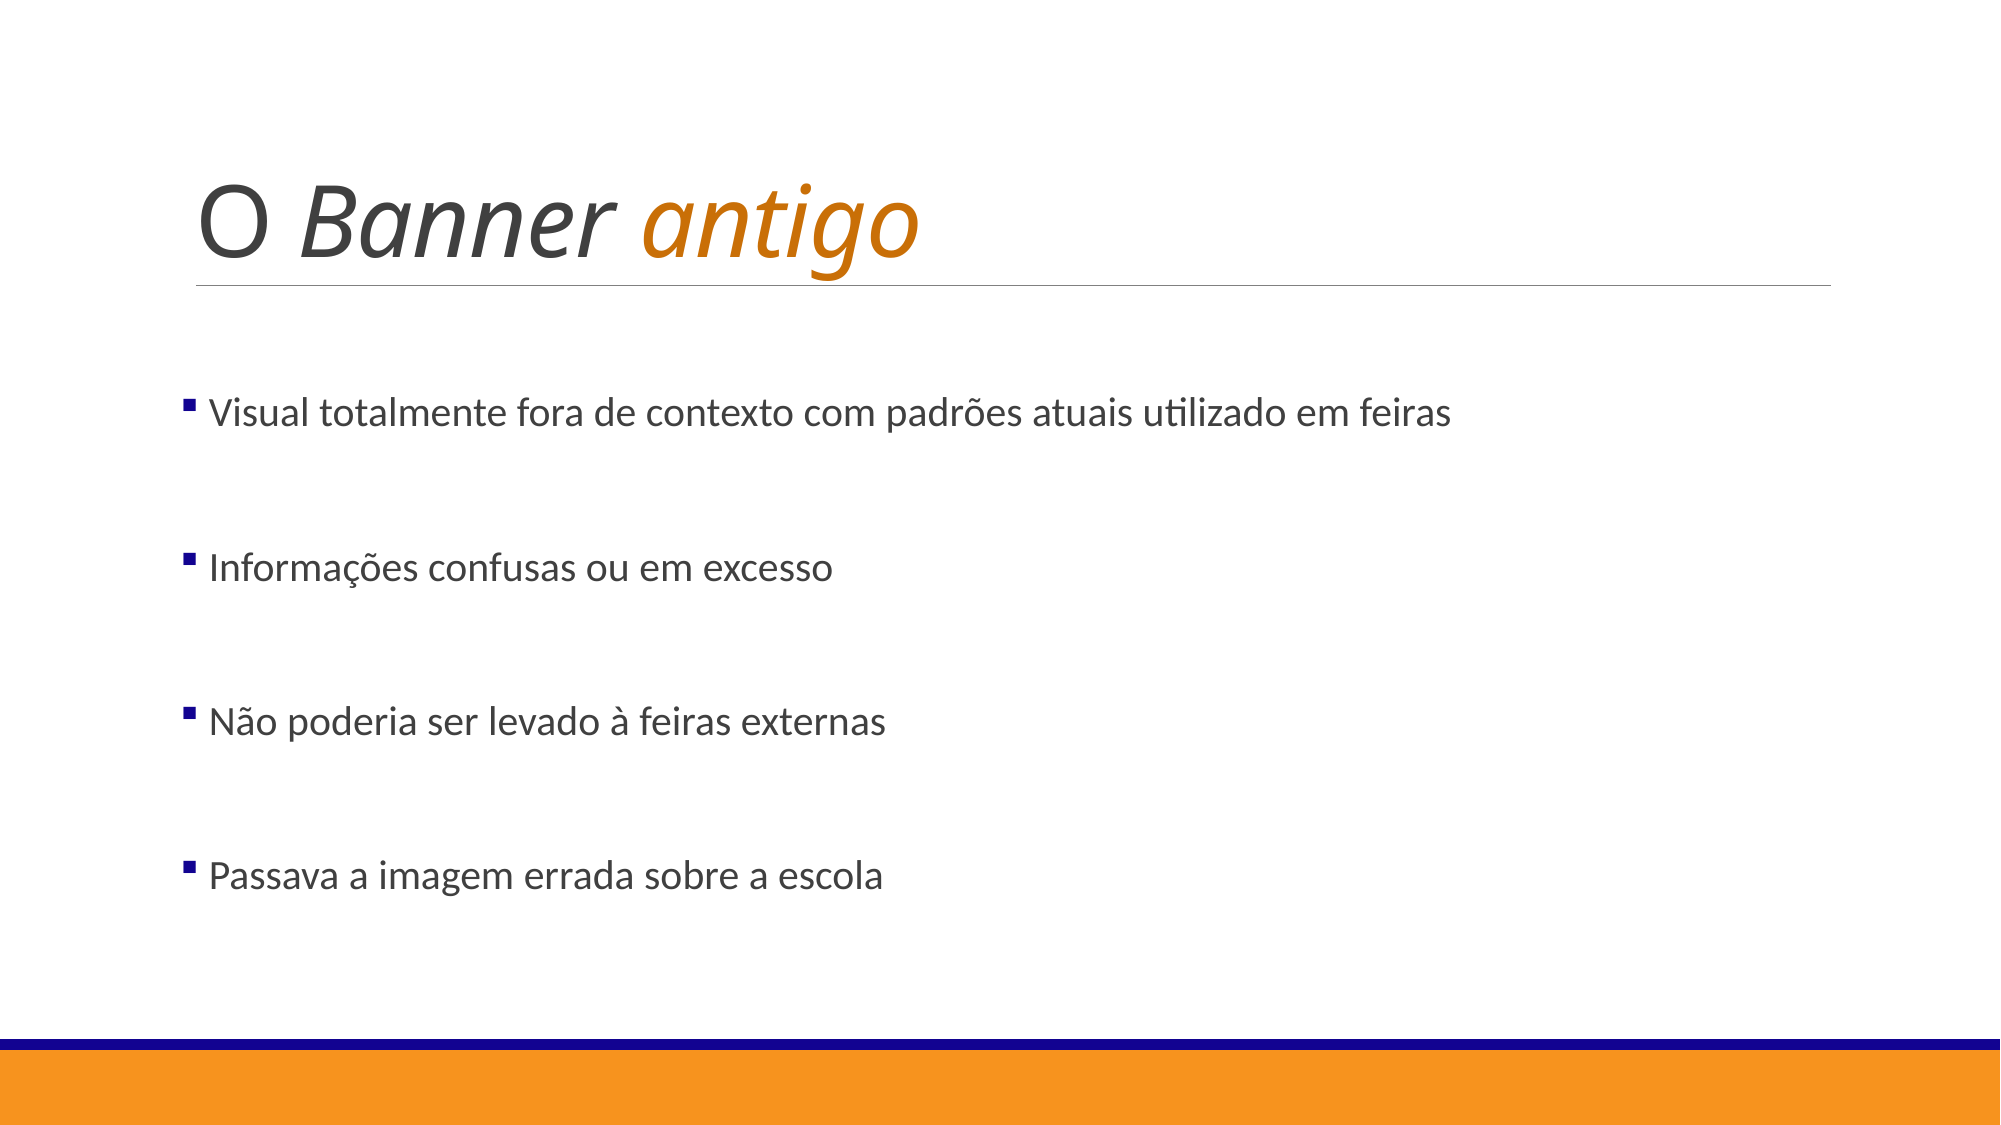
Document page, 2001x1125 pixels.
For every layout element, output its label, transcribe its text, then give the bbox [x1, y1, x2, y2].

title O Banner antigo [180, 47, 1830, 285]
list Visual totalmente fora de contexto com padrões atuais utilizado em feiras Informações confusas ou em excesso Não poderia ser levado à feiras externas Passava a imagem errada sobre a escola [180, 302, 1830, 963]
